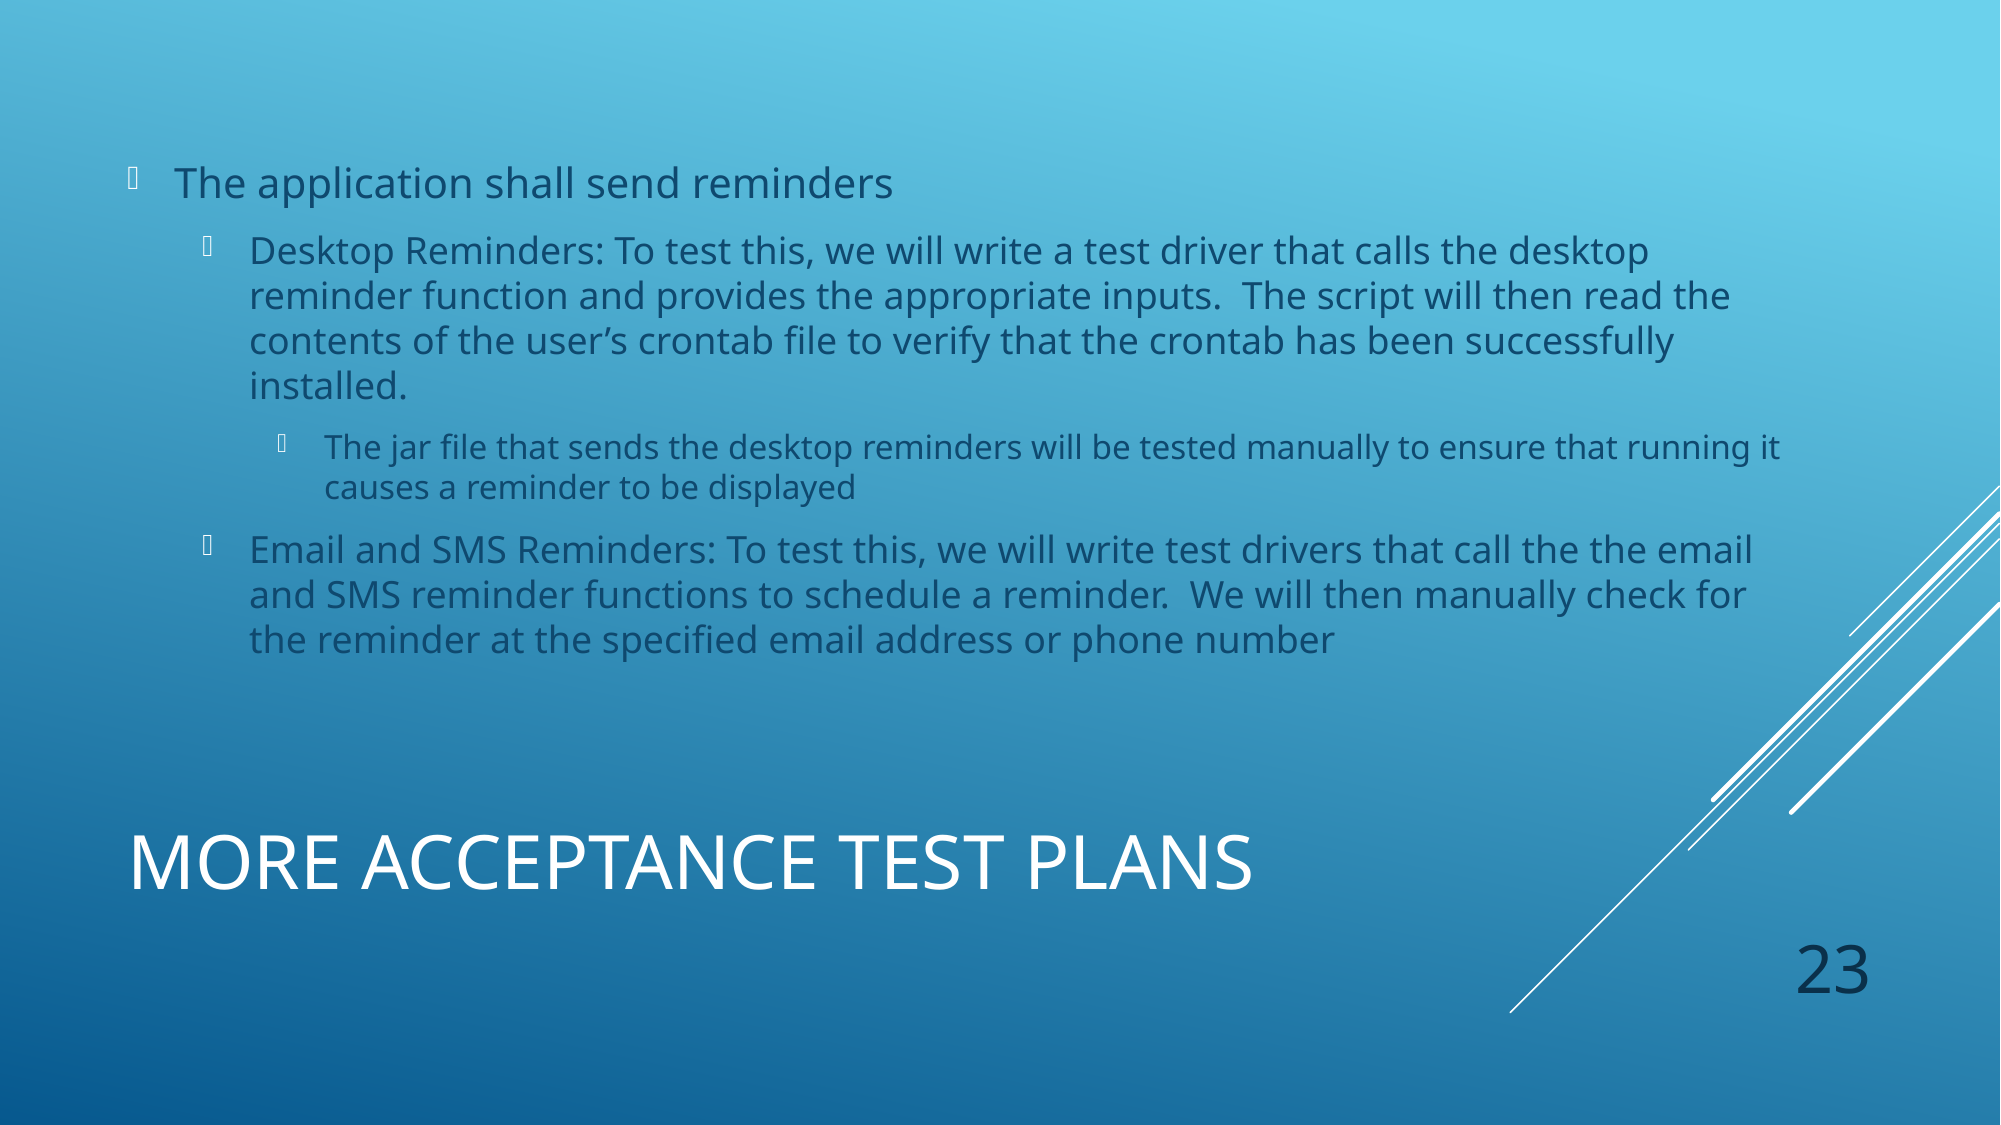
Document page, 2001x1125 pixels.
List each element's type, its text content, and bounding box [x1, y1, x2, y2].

title More acceptance test plans [112, 736, 1513, 984]
list The application shall send reminders Desktop Reminders: To test this, we will write a test driver that calls the desktop reminder function and provides the appropriate inputs. The script will then read the contents of the user’s crontab file to verify that the crontab has been successfully installed. The jar file that sends the desktop reminders will be tested manually to ensure that running it causes a reminder to be displayed Email and SMS Reminders: To test this, we will write test drivers that call the the email and SMS reminder functions to schedule a reminder. We will then manually check for the reminder at the specified email address or phone number [112, 112, 1805, 706]
slide_number 23 [1700, 915, 1888, 1025]
